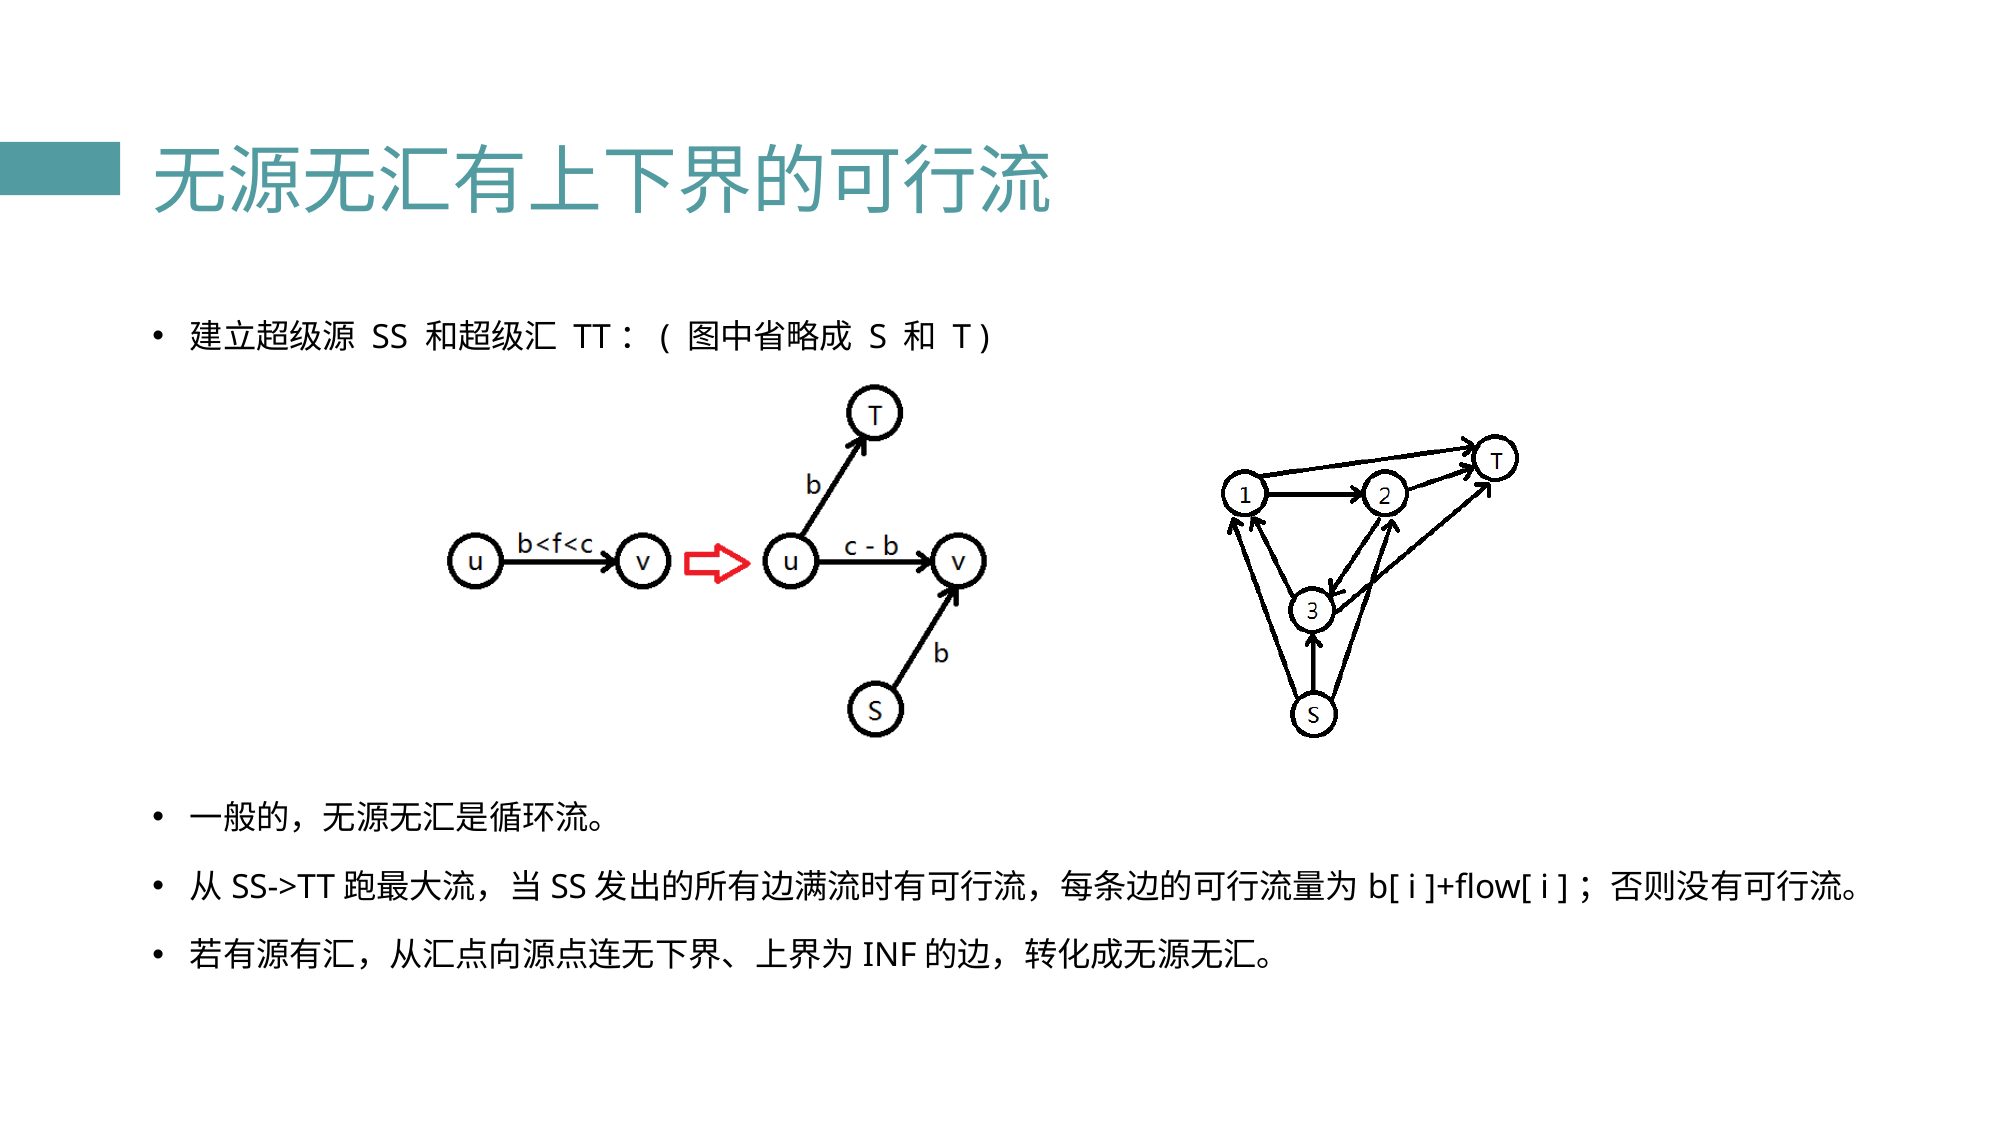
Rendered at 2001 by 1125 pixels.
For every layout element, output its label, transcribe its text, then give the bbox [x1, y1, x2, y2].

picture [445, 379, 990, 746]
picture [1204, 421, 1526, 746]
title 无源无汇有上下界的可行流 [137, 59, 1863, 278]
list 建立超级源 SS 和超级汇 TT：( 图中省略成 S 和 T ) 一般的，无源无汇是循环流。 从SS->TT跑最大流，当SS发出的所有边满流时有可行流，每条边的可行流量为b[ i ]+flow[ i ]；否则没有可行流。 若有源有汇，从汇点向源点连无下界、上界为INF的边，转化成无源无汇。 [137, 299, 1863, 1014]
